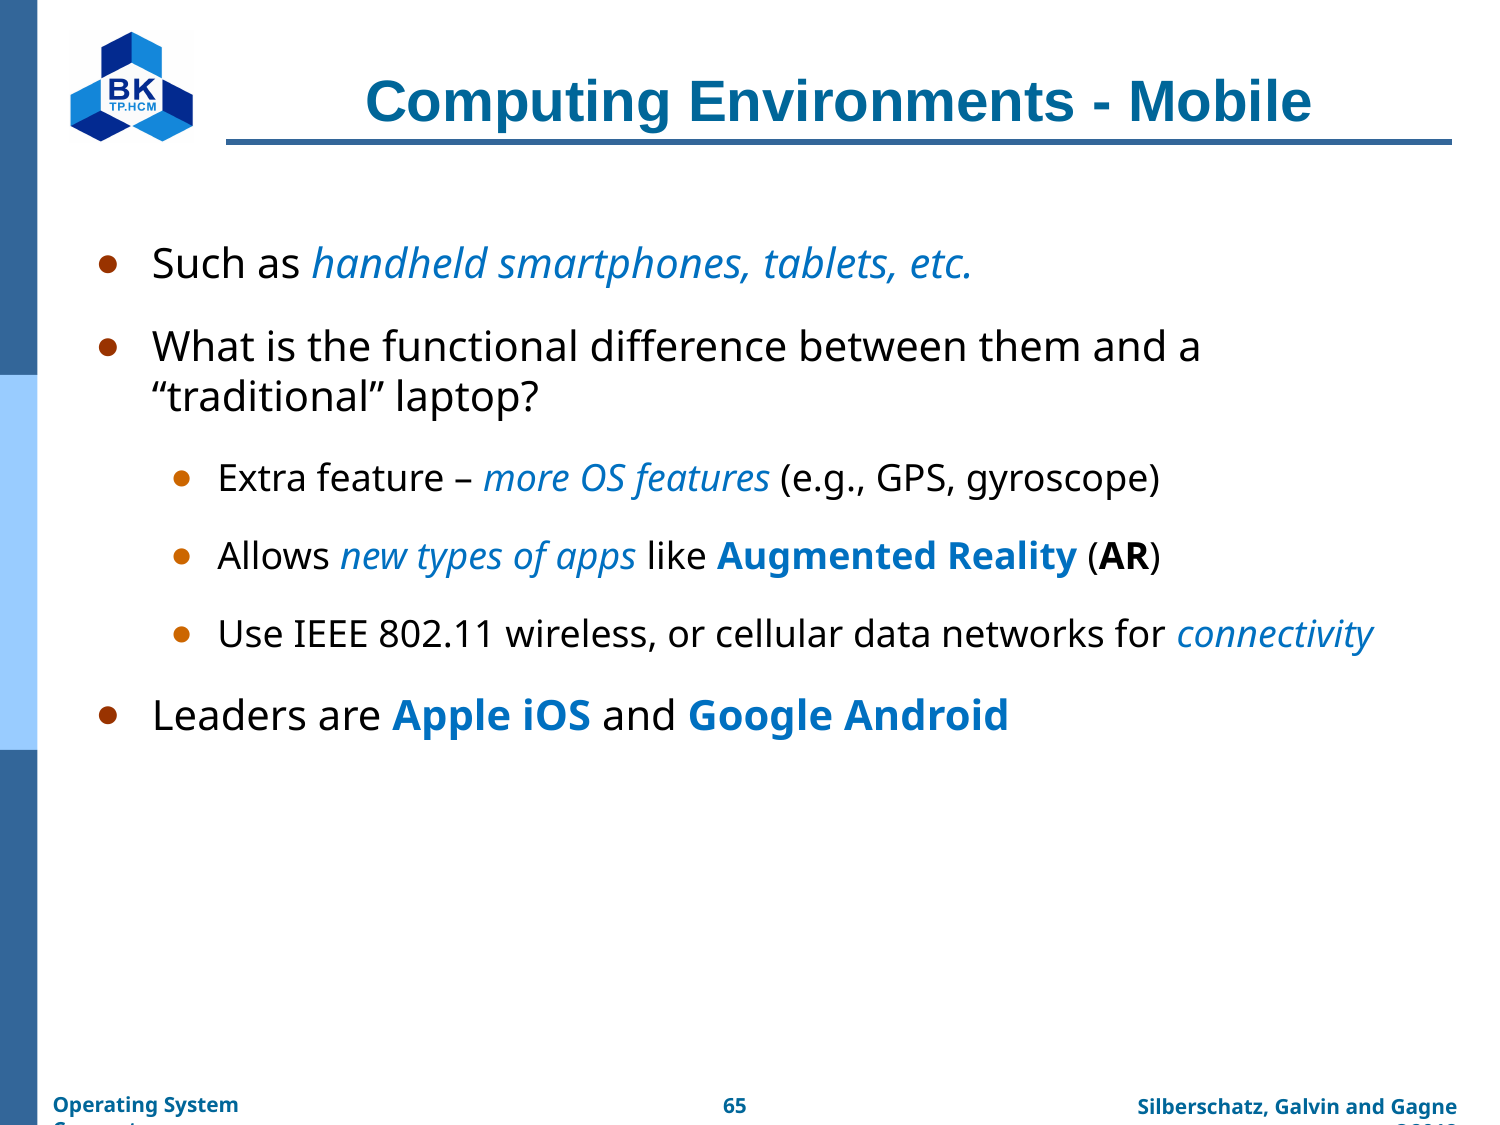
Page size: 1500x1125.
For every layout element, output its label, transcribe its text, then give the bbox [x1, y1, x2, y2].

list Such as handheld smartphones, tablets, etc. What is the functional difference between them and a “traditional” laptop? Extra feature – more OS features (e.g., GPS, gyroscope) Allows new types of apps like Augmented Reality (AR) Use IEEE 802.11 wireless, or cellular data networks for connectivity Leaders are Apple iOS and Google Android [80, 229, 1453, 1053]
picture [69, 30, 194, 143]
title Computing Environments - Mobile [226, 45, 1452, 141]
